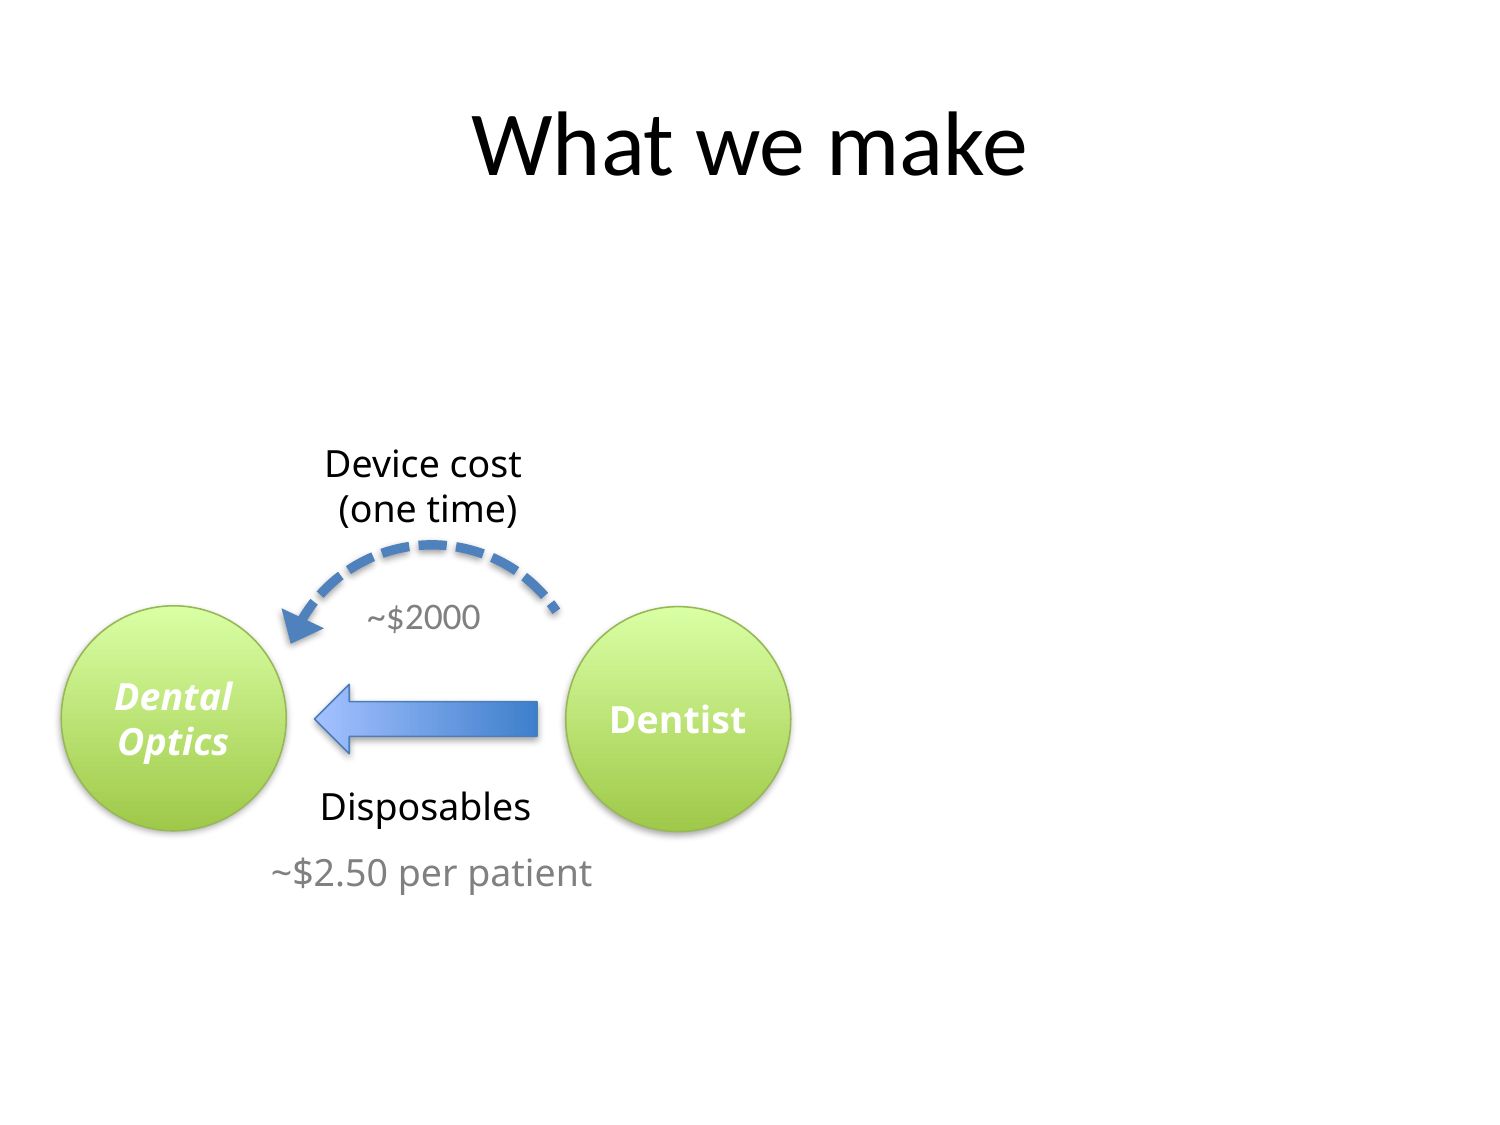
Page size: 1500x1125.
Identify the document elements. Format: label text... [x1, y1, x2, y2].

text_box Dental Optics [97, 663, 249, 772]
text_box [564, 605, 792, 833]
text_box [60, 605, 288, 832]
text_box ~$2.50 per patient [256, 841, 608, 902]
text_box Dentist [592, 686, 763, 750]
text_box [313, 683, 538, 755]
text_box Disposables [304, 775, 547, 836]
text_box [285, 542, 559, 695]
title What we make [75, 45, 1425, 233]
text_box Device cost (one time) [309, 432, 547, 537]
